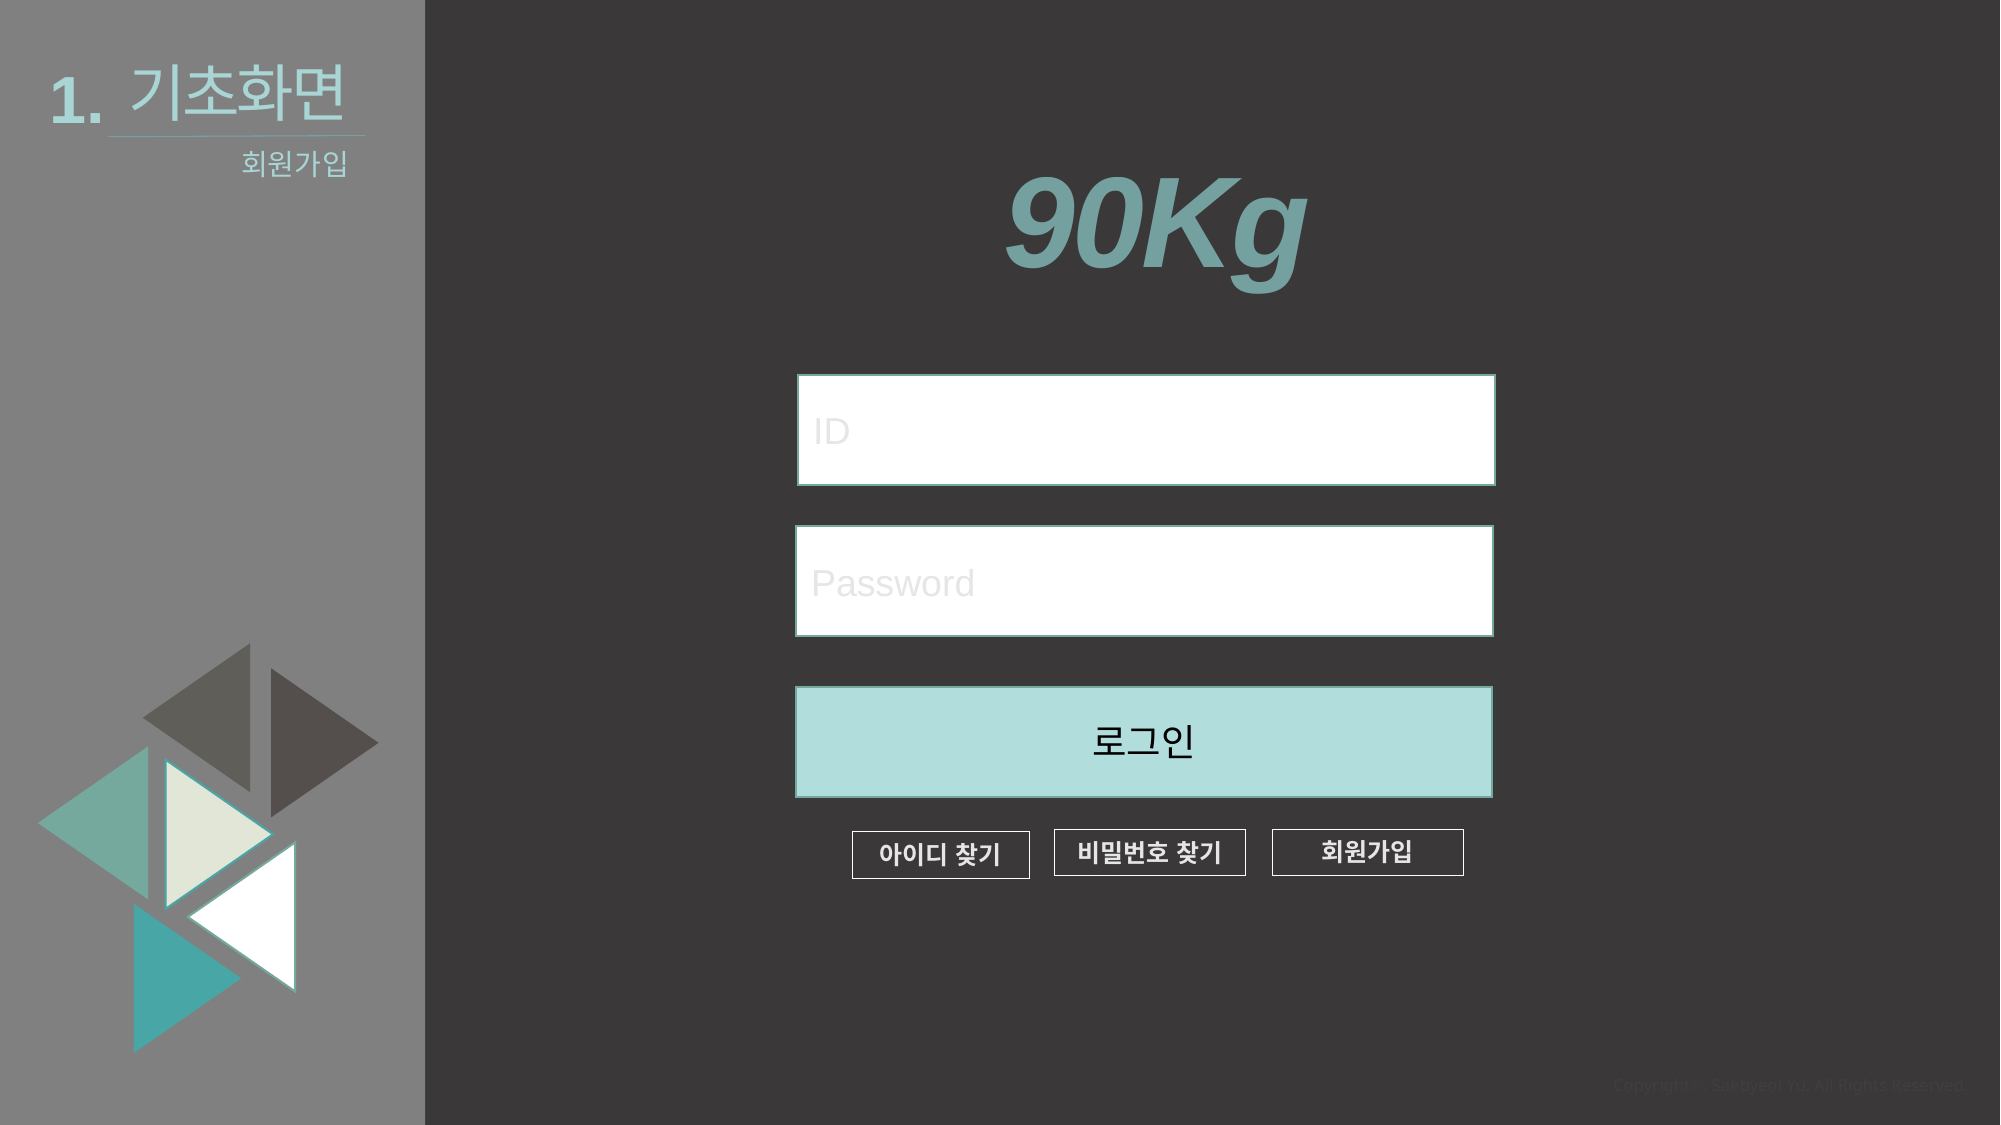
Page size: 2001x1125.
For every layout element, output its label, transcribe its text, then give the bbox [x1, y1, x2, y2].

text_box 비밀번호 찾기 [1054, 829, 1246, 876]
text_box [0, 0, 426, 1125]
text_box Password [795, 525, 1494, 637]
text_box 기초화면 [113, 46, 364, 135]
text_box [39, 643, 379, 1053]
text_box 아이디 찾기 [852, 831, 1030, 879]
text_box 90Kg [988, 130, 1328, 301]
text_box 회원가입 [226, 138, 365, 189]
text_box 1. [28, 49, 120, 144]
text_box 회원가입 [1272, 829, 1464, 876]
text_box ID [797, 374, 1496, 486]
text_box 로그인 [795, 686, 1493, 798]
text_box [426, 0, 2000, 1125]
